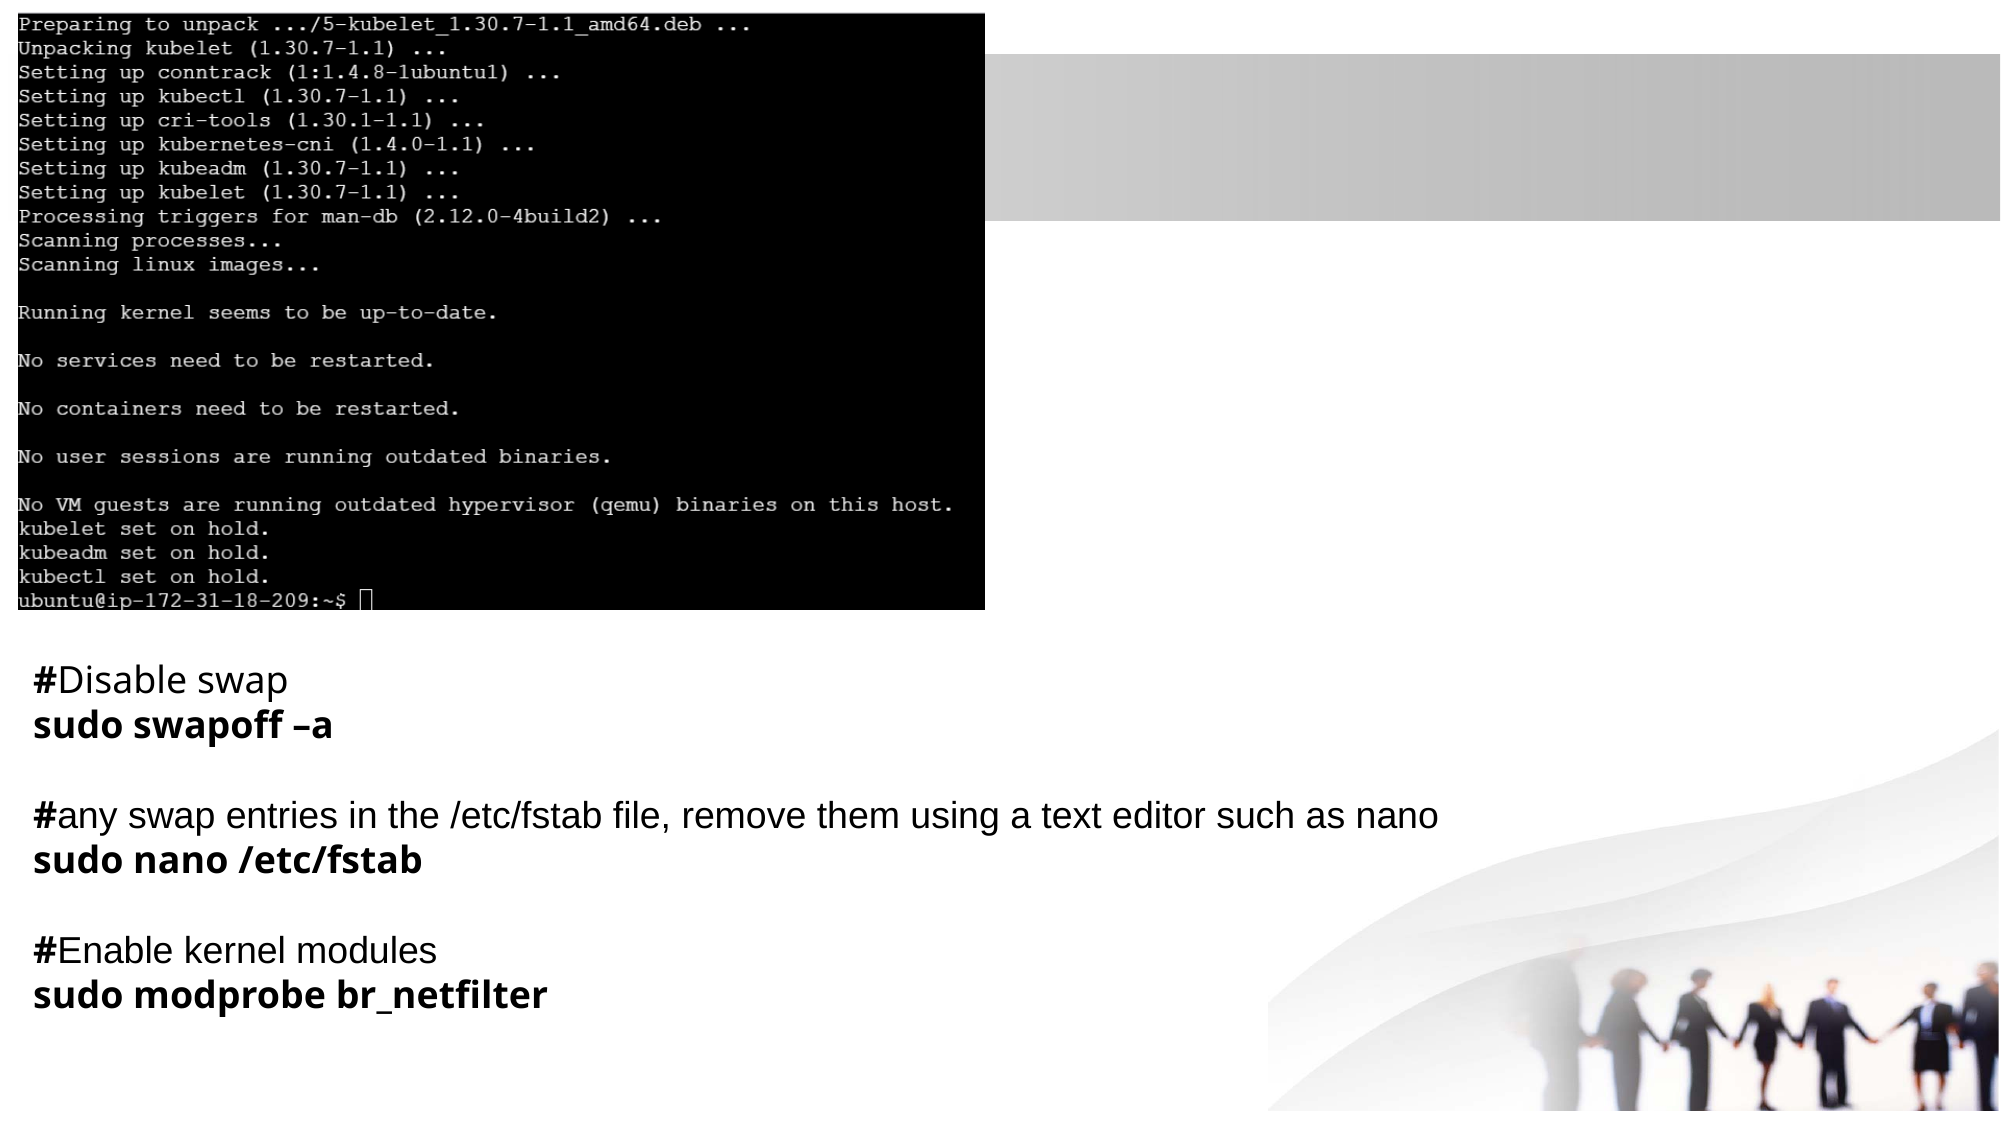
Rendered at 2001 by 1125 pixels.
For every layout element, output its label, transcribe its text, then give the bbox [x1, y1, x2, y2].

text_box #Disable swap sudo swapoff –a #any swap entries in the /etc/fstab file, remove them using a text editor such as nano sudo nano /etc/fstab #Enable kernel modules sudo modprobe br_netfilter [18, 648, 1942, 1024]
picture [1268, 728, 1999, 1111]
picture [18, 0, 985, 610]
